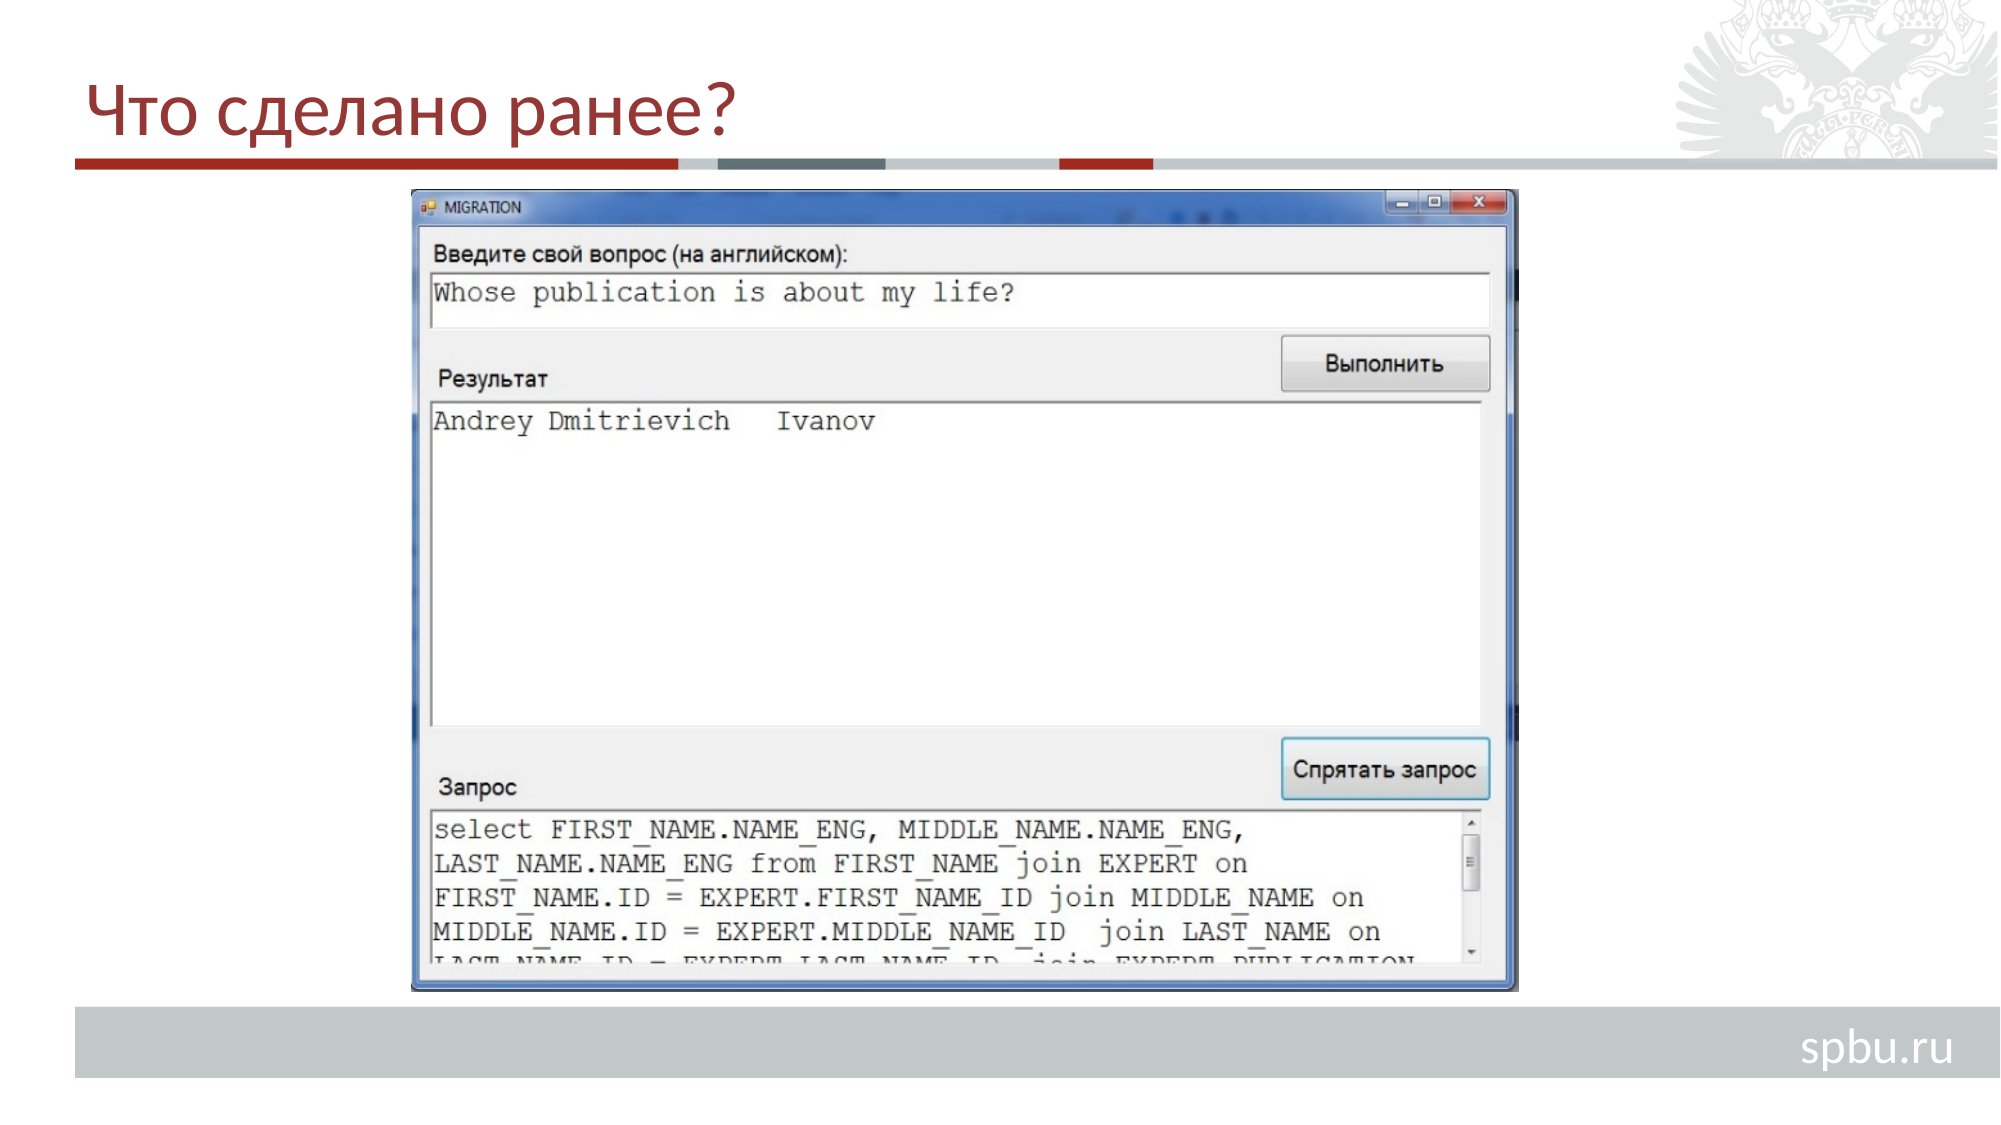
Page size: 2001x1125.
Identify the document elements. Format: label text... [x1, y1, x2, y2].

title Что сделано ранее? [70, 58, 861, 151]
picture [0, 0, 2001, 1125]
